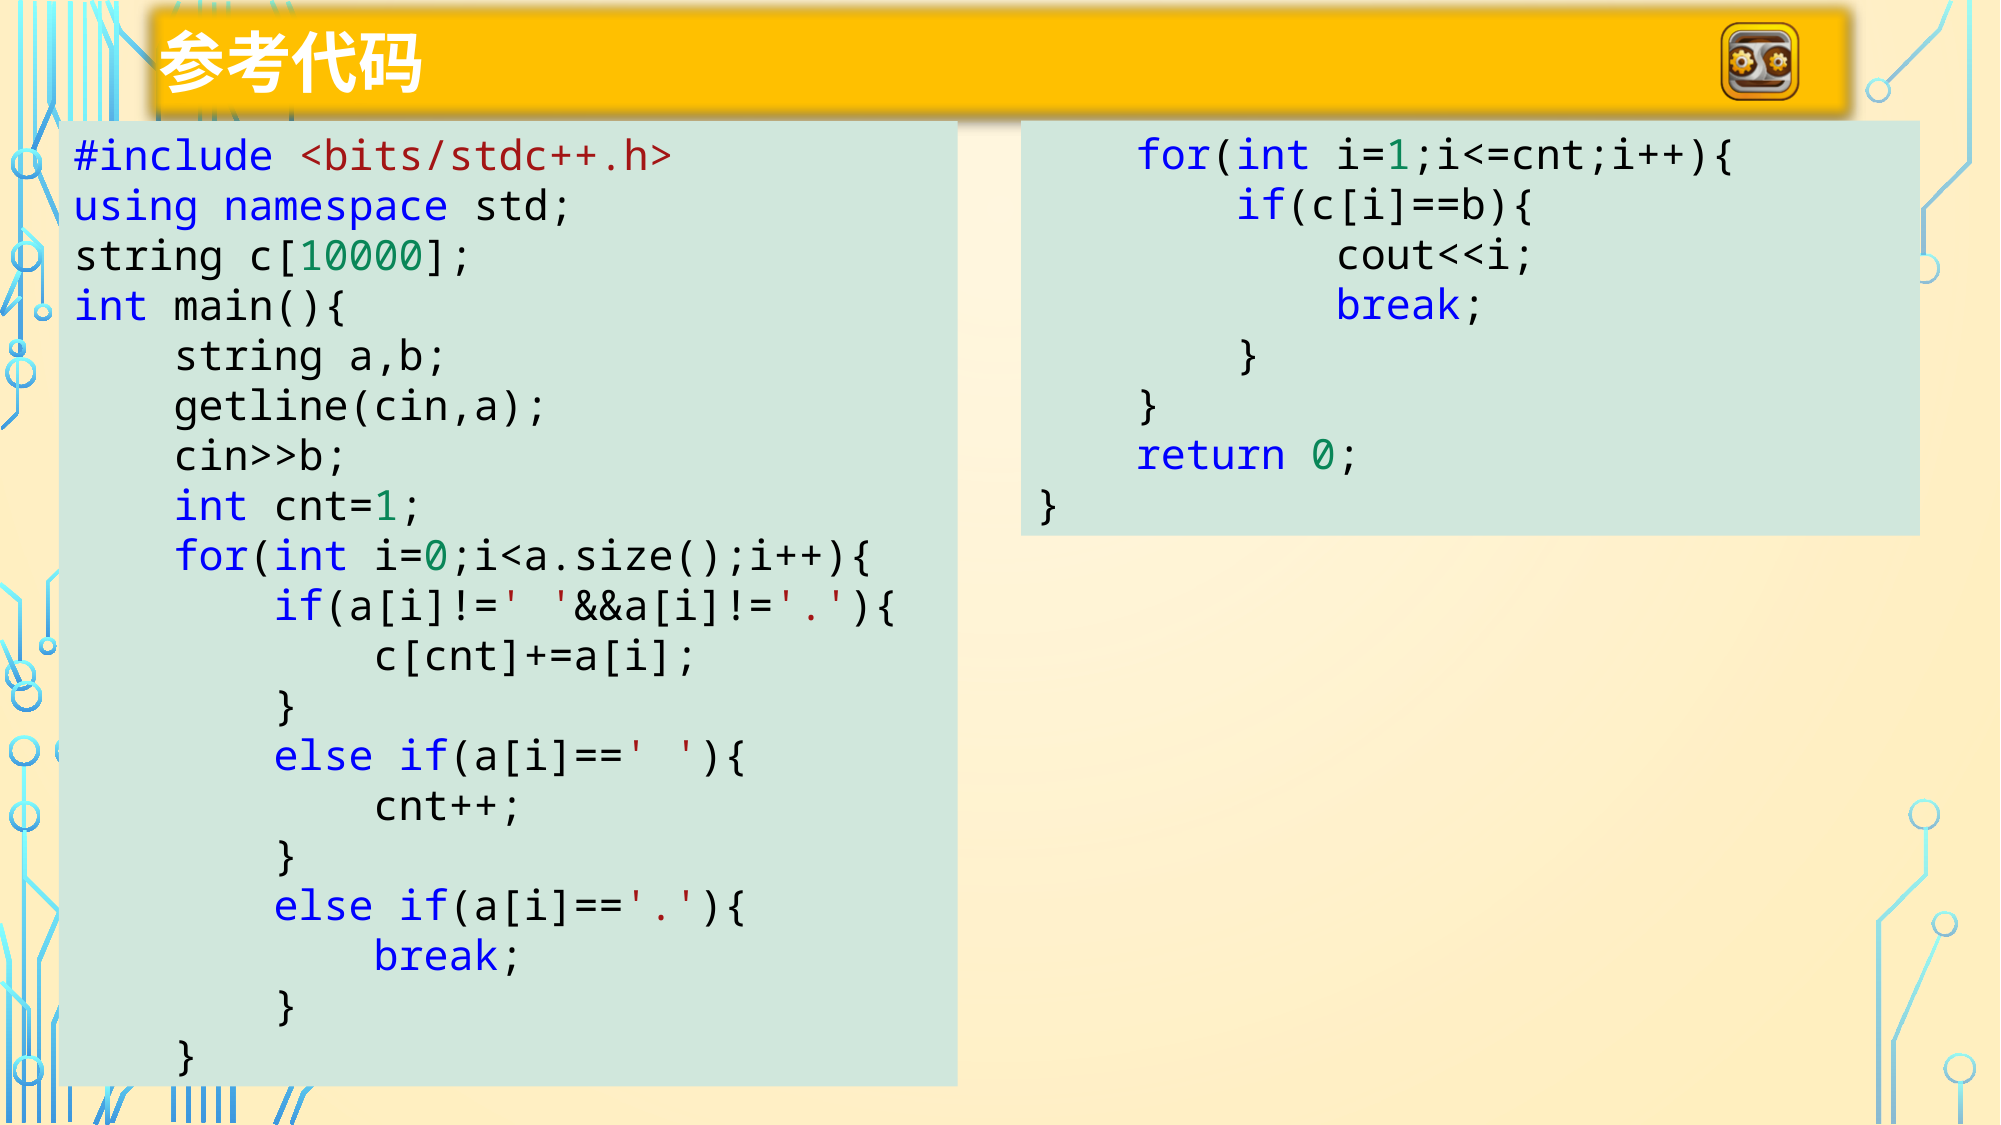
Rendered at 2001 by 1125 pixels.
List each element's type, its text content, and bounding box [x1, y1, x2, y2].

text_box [143, 0, 1857, 123]
text_box for(int i=1;i<=cnt;i++){ if(c[i]==b){ cout<<i; break; } } return 0; } [1021, 120, 1920, 536]
text_box #include <bits/stdc++.h> using namespace std; string c[10000]; int main(){ string a,b; getline(cin,a); cin>>b; int cnt=1; for(int i=0;i<a.size();i++){ if(a[i]!=' '&&a[i]!='.'){ c[cnt]+=a[i]; } else if(a[i]==' '){ cnt++; } else if(a[i]=='.'){ break; } } [58, 121, 958, 1087]
